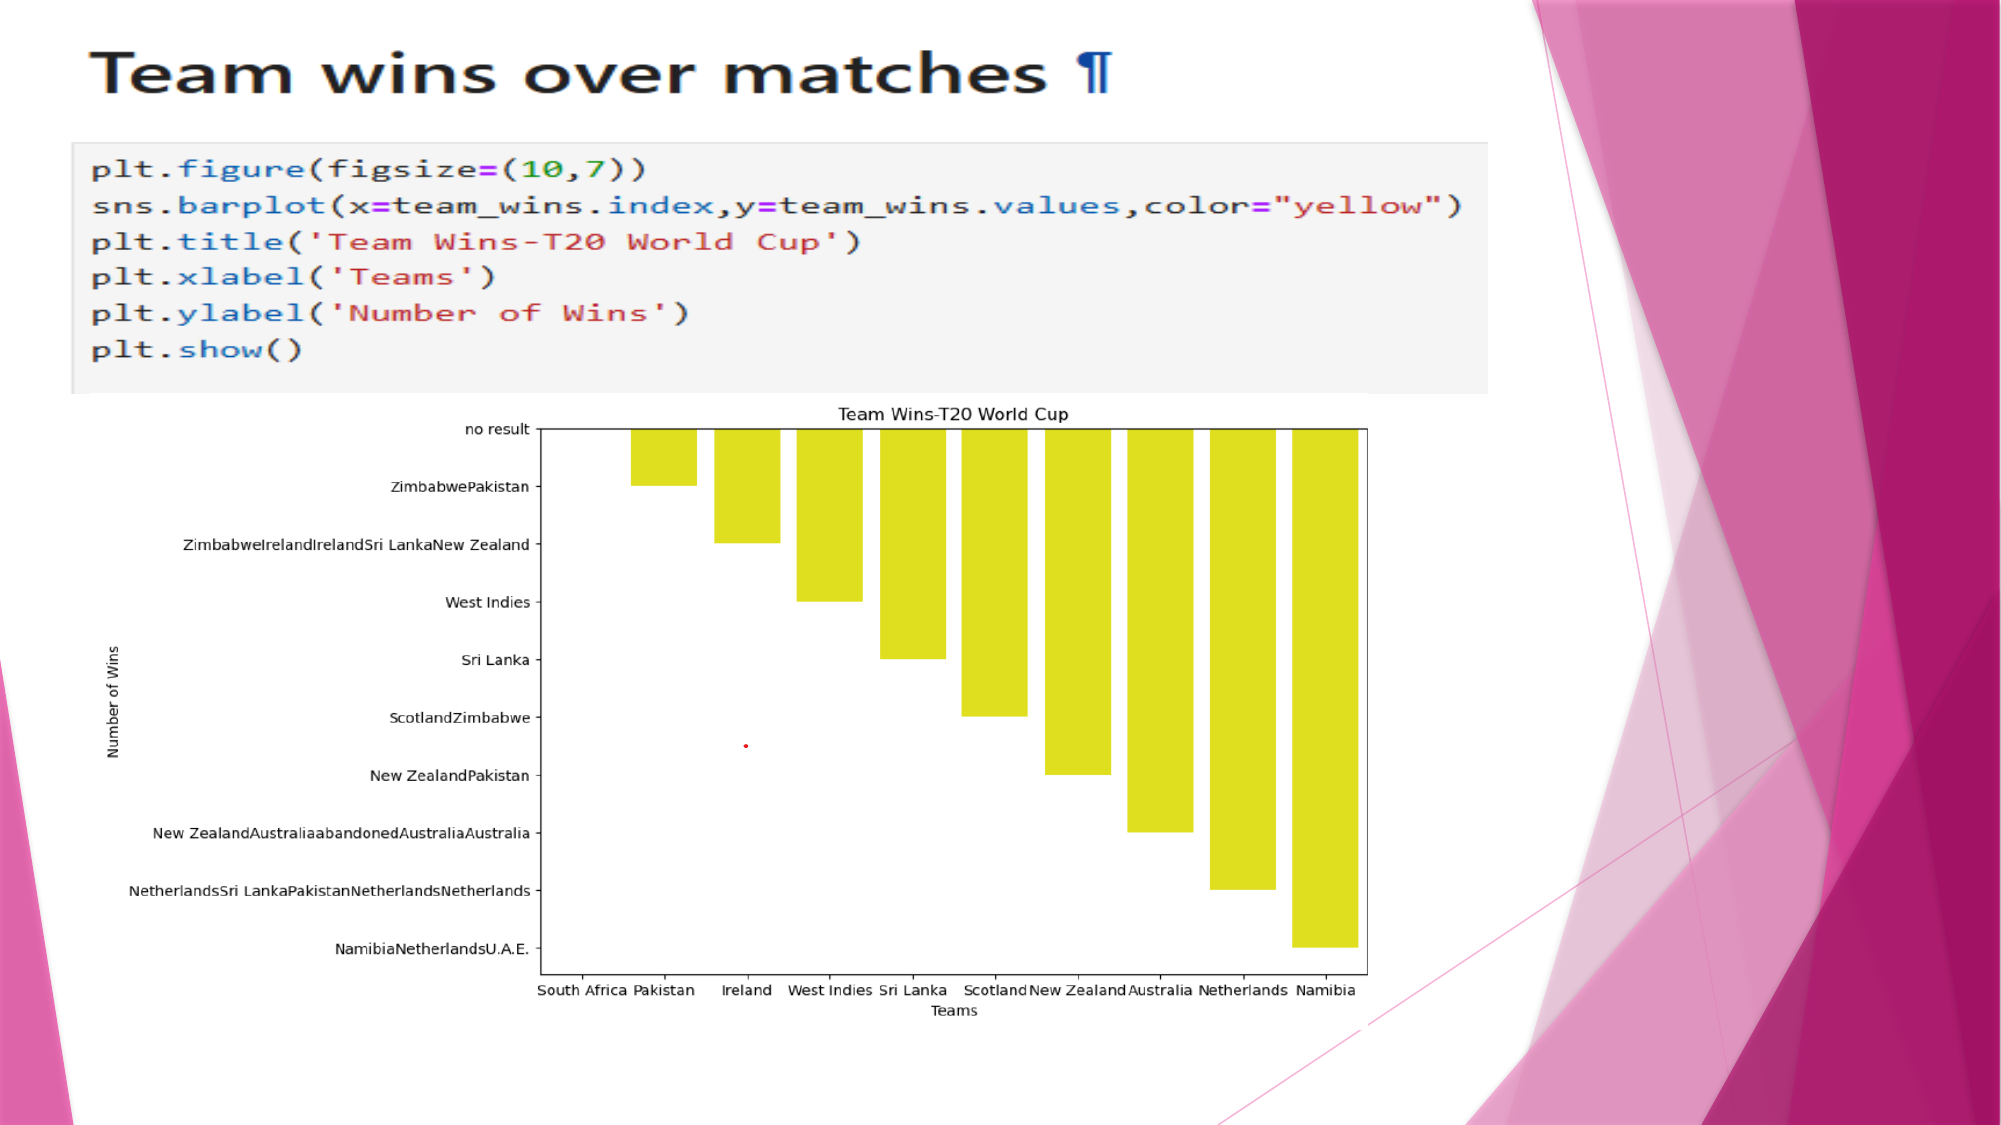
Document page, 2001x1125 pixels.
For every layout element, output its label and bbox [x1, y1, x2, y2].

picture [52, 38, 1488, 1030]
